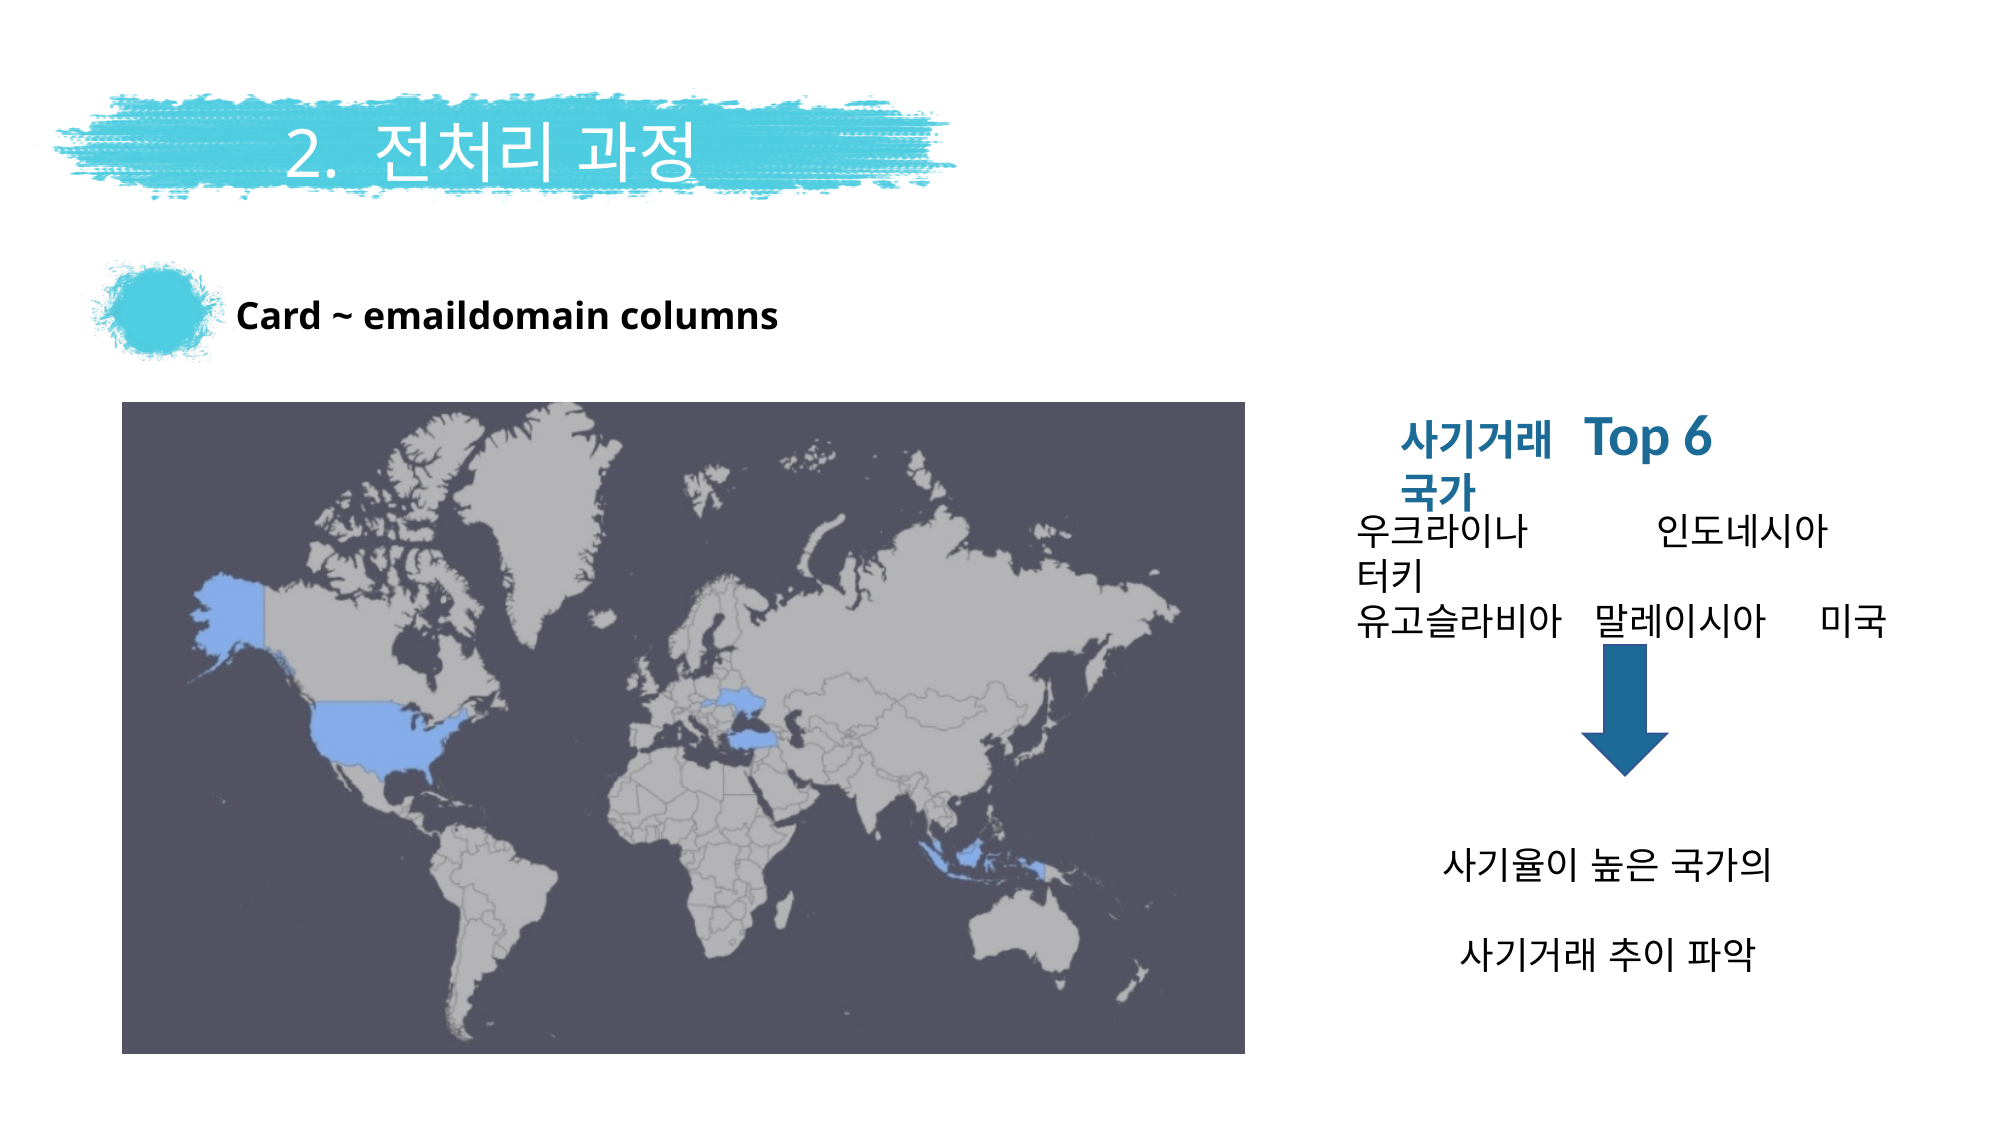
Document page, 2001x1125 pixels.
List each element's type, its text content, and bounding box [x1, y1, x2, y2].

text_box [66, 252, 250, 371]
text_box Card ~ emaildomain columns [250, 284, 1309, 345]
text_box 우크라이나 인도네시아 터키 유고슬라비아 말레이시아 미국 [1341, 500, 2000, 650]
picture [14, 49, 1028, 252]
text_box [1580, 644, 1670, 777]
text_box 사기거래 Top 6 국가 [1385, 389, 1832, 500]
picture [122, 402, 1245, 1054]
text_box 사기율이 높은 국가의 사기거래 추이 파악 [1262, 834, 1955, 985]
